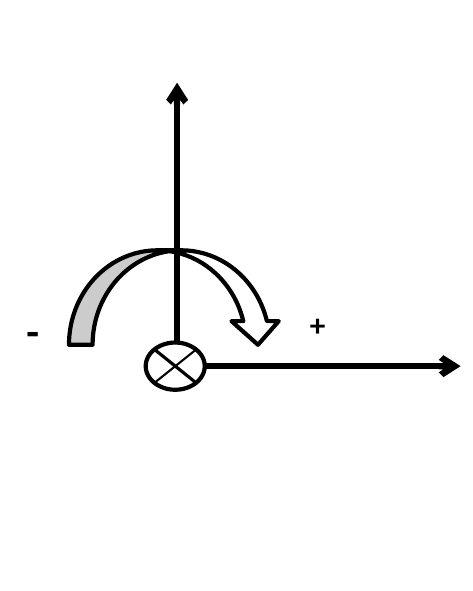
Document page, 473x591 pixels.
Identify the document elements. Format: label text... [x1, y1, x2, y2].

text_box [154, 349, 197, 384]
text_box [154, 340, 172, 347]
text_box [182, 248, 281, 347]
text_box [200, 350, 207, 365]
text_box [66, 248, 172, 347]
text_box [182, 341, 198, 348]
text_box - [11, 297, 59, 363]
text_box + [295, 297, 343, 350]
text_box [143, 350, 150, 380]
